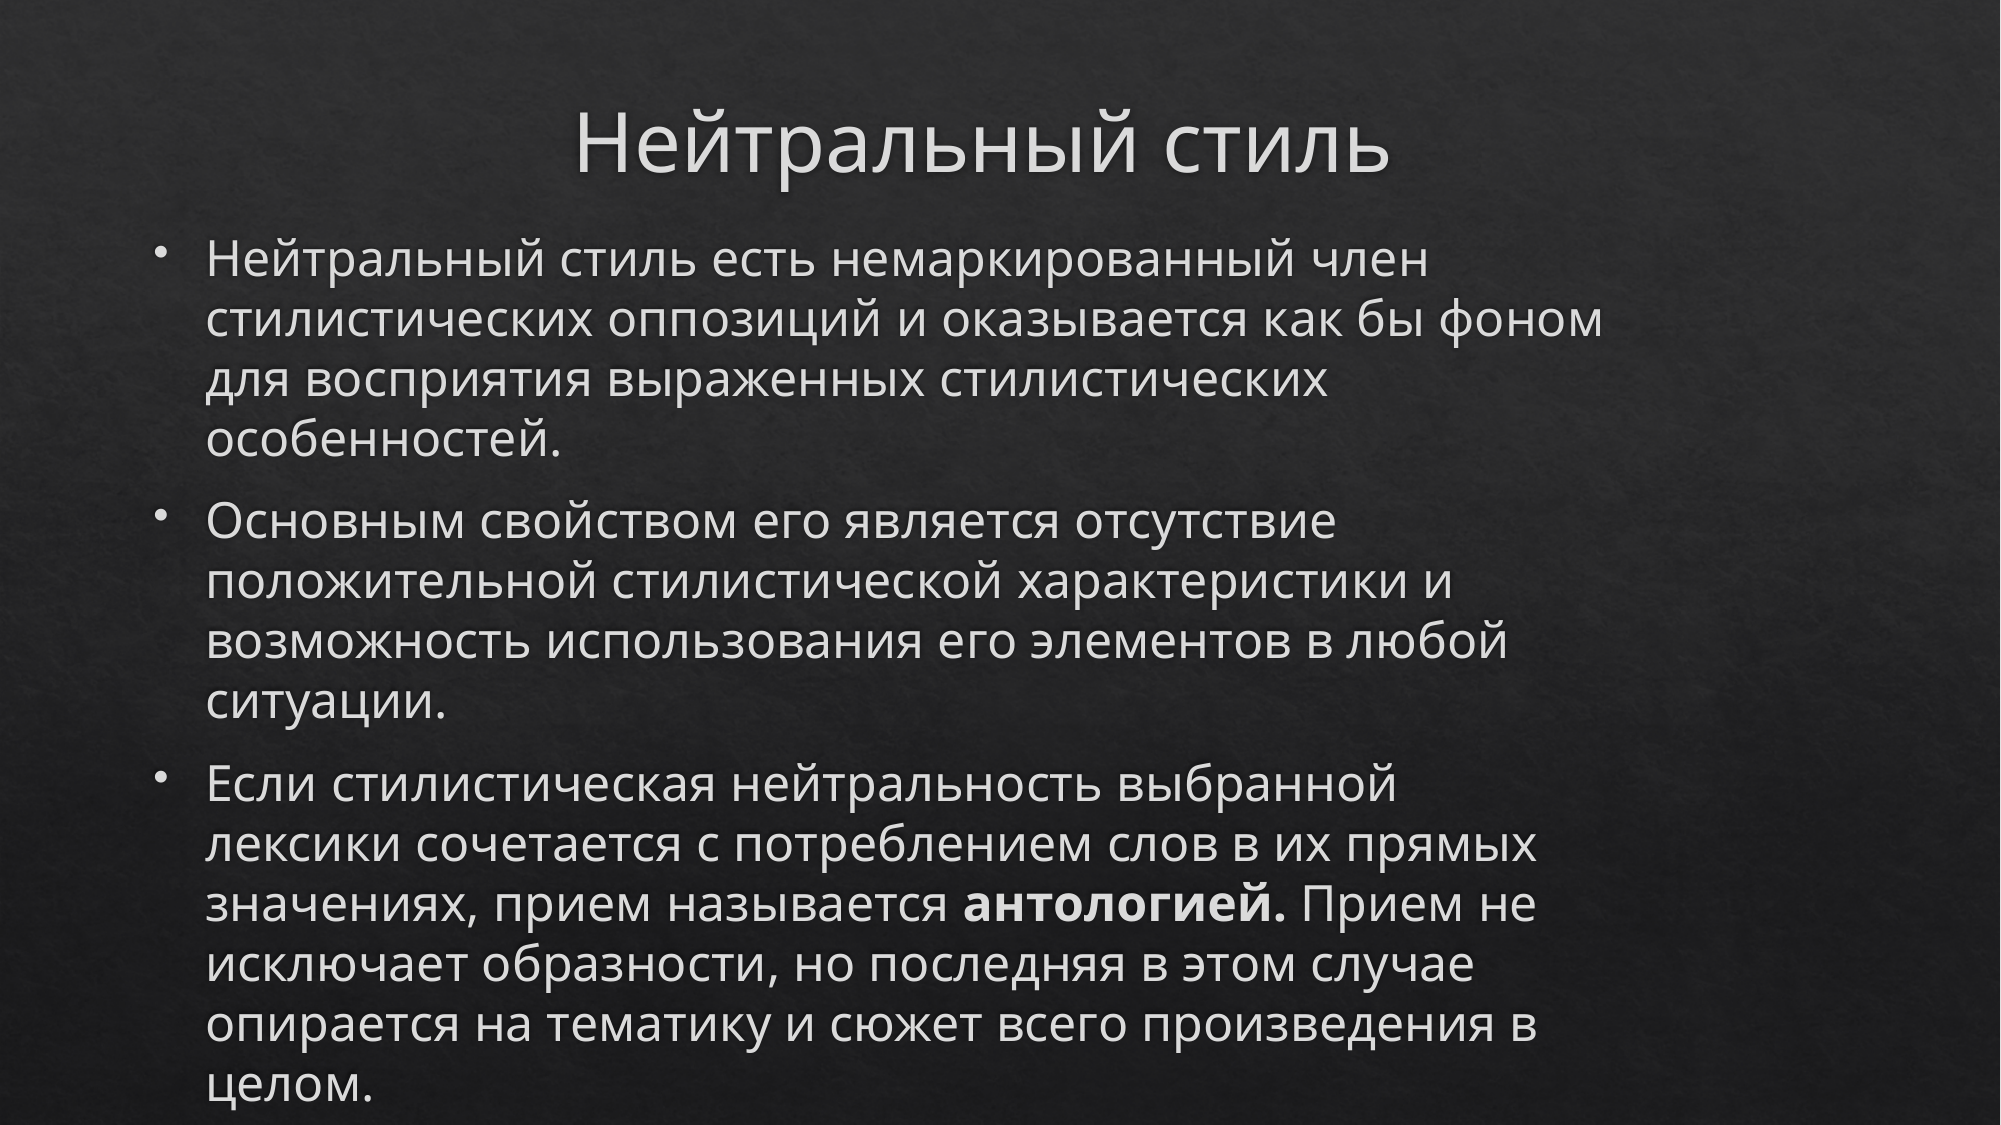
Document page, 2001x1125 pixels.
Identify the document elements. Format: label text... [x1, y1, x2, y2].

title Нейтральный стиль [133, 59, 1833, 219]
list Нейтральный стиль есть немаркированный член стилистических оппозиций и оказывается как бы фоном для восприятия выраженных стилистических особенностей. Основным свойством его является отсутствие положительной стилистической характеристики и возможность использования его элементов в любой ситуации. Если стилистическая нейтральность выбранной лексики сочетается с потреблением слов в их прямых значениях, прием называется антологией. Прием не исключает образности, но последняя в этом случае опирается на тематику и сюжет всего произведения в целом. [133, 218, 1623, 1055]
